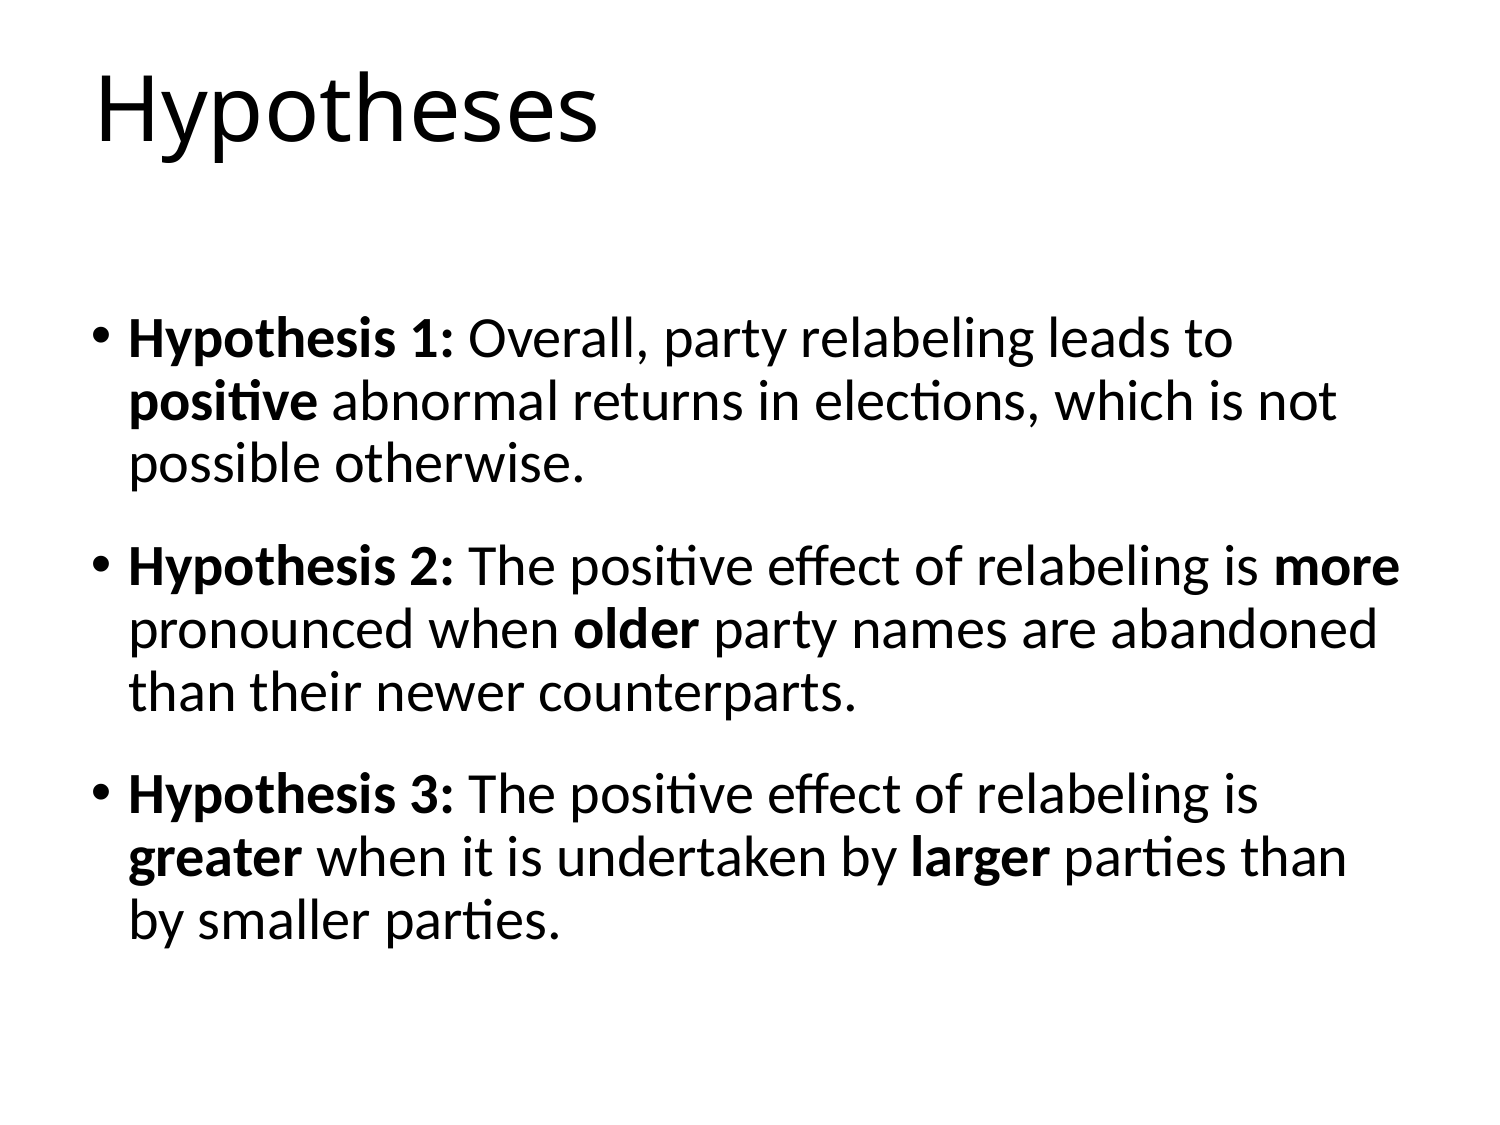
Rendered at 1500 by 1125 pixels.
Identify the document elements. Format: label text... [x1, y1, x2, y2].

list Hypothesis 1: Overall, party relabeling leads to positive abnormal returns in elections, which is not possible otherwise. Hypothesis 2: The positive effect of relabeling is more pronounced when older party names are abandoned than their newer counterparts. Hypothesis 3: The positive effect of relabeling is greater when it is undertaken by larger parties than by smaller parties. [75, 299, 1430, 1014]
title Hypotheses [78, 3, 1372, 221]
